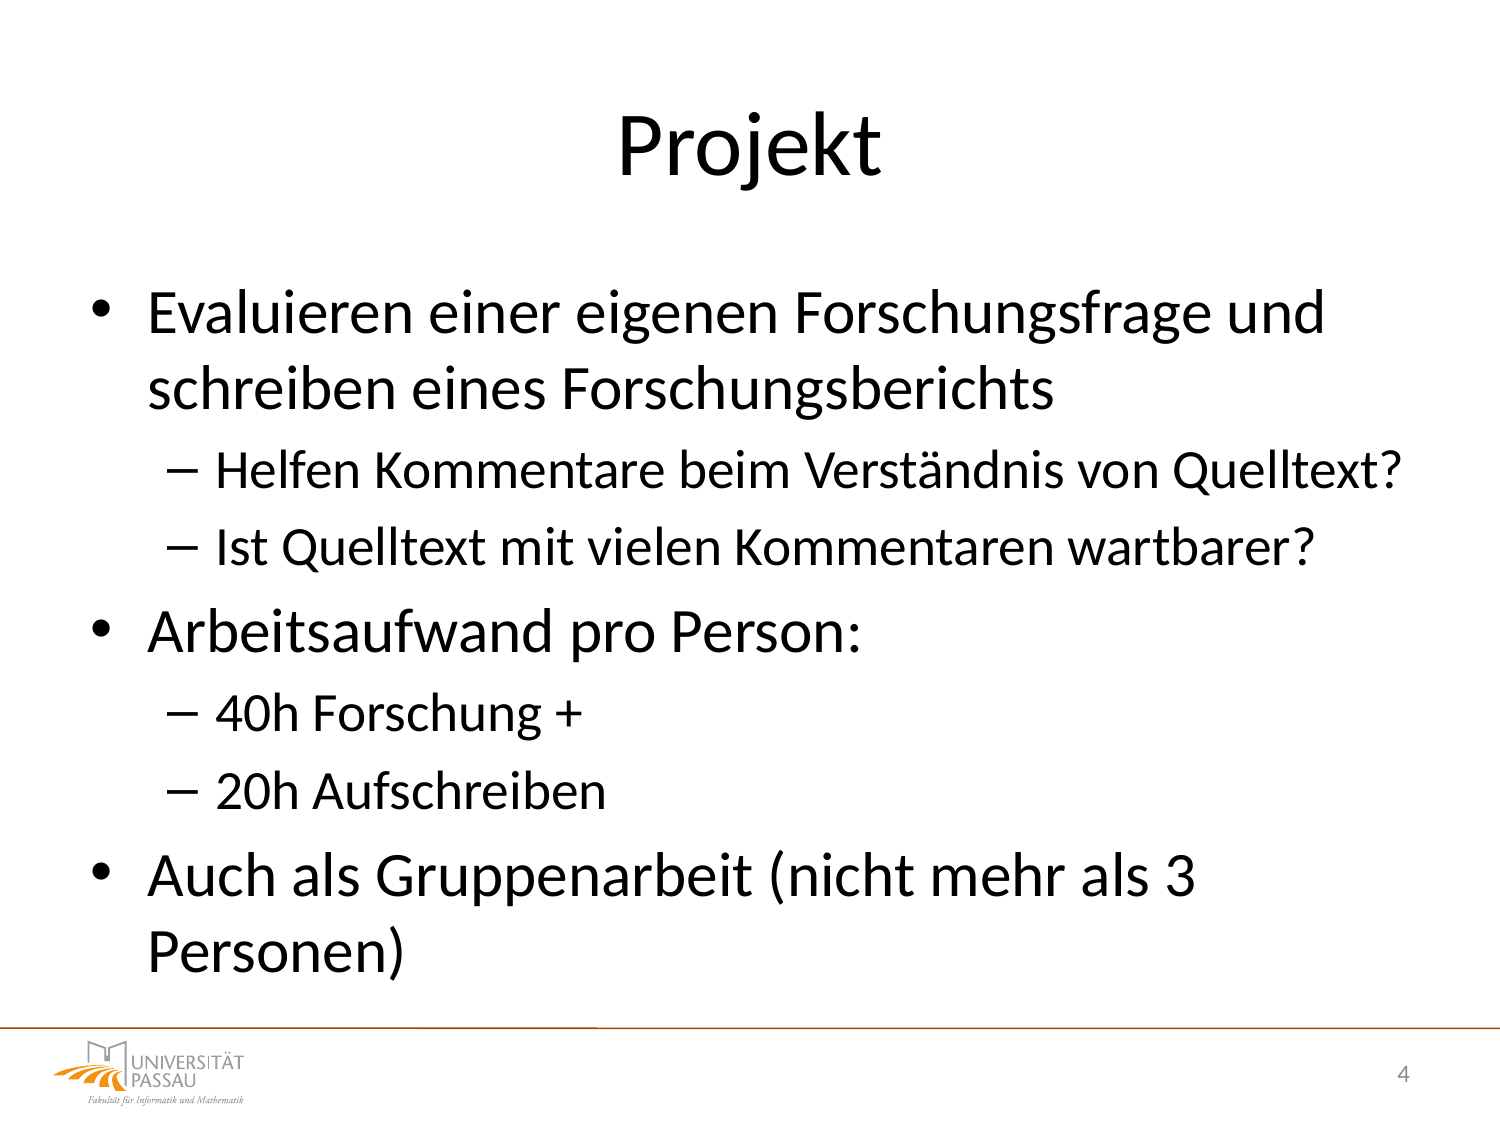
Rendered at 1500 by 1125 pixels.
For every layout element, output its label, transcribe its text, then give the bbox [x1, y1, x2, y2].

list Evaluieren einer eigenen Forschungsfrage und schreiben eines Forschungsberichts Helfen Kommentare beim Verständnis von Quelltext? Ist Quelltext mit vielen Kommentaren wartbarer? Arbeitsaufwand pro Person: 40h Forschung + 20h Aufschreiben Auch als Gruppenarbeit (nicht mehr als 3 Personen) [75, 262, 1425, 1005]
slide_number 4 [1289, 1042, 1425, 1103]
title Projekt [75, 45, 1425, 233]
